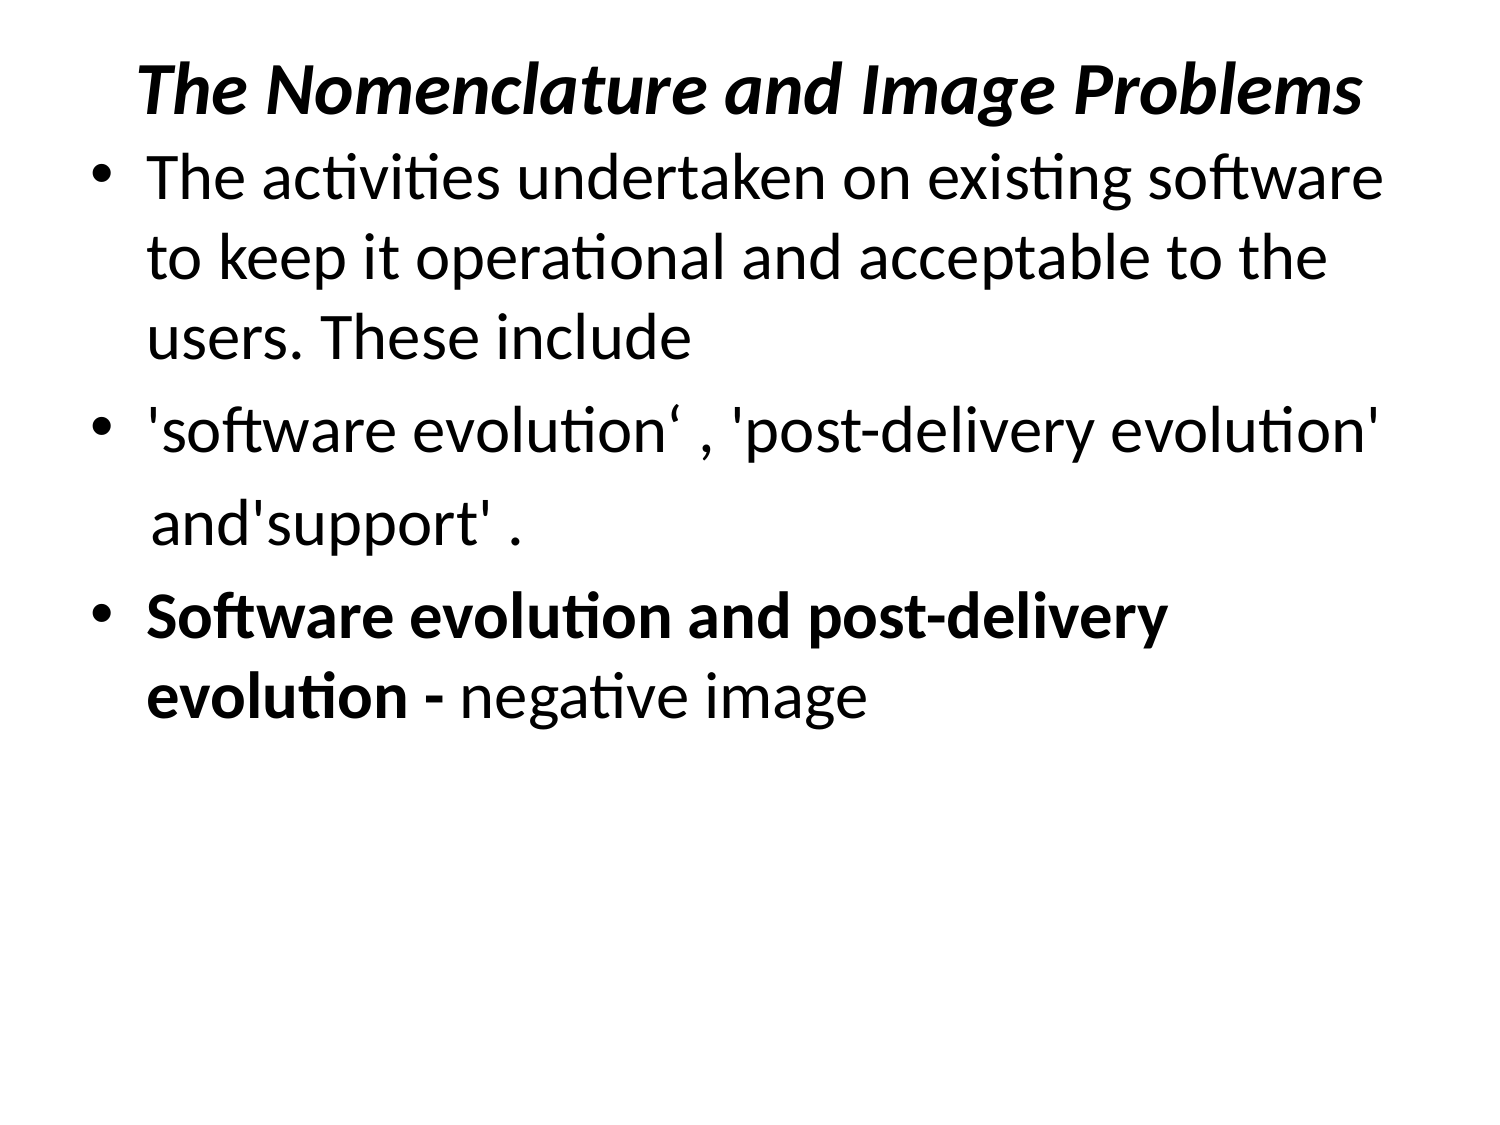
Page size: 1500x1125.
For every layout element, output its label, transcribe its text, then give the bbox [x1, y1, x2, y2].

title The Nomenclature and Image Problems [75, 45, 1425, 125]
list The activities undertaken on existing software to keep it operational and acceptable to the users. These include 'software evolution‘ , 'post-delivery evolution' and'support' . Software evolution and post-delivery evolution - negative image [75, 125, 1425, 1088]
